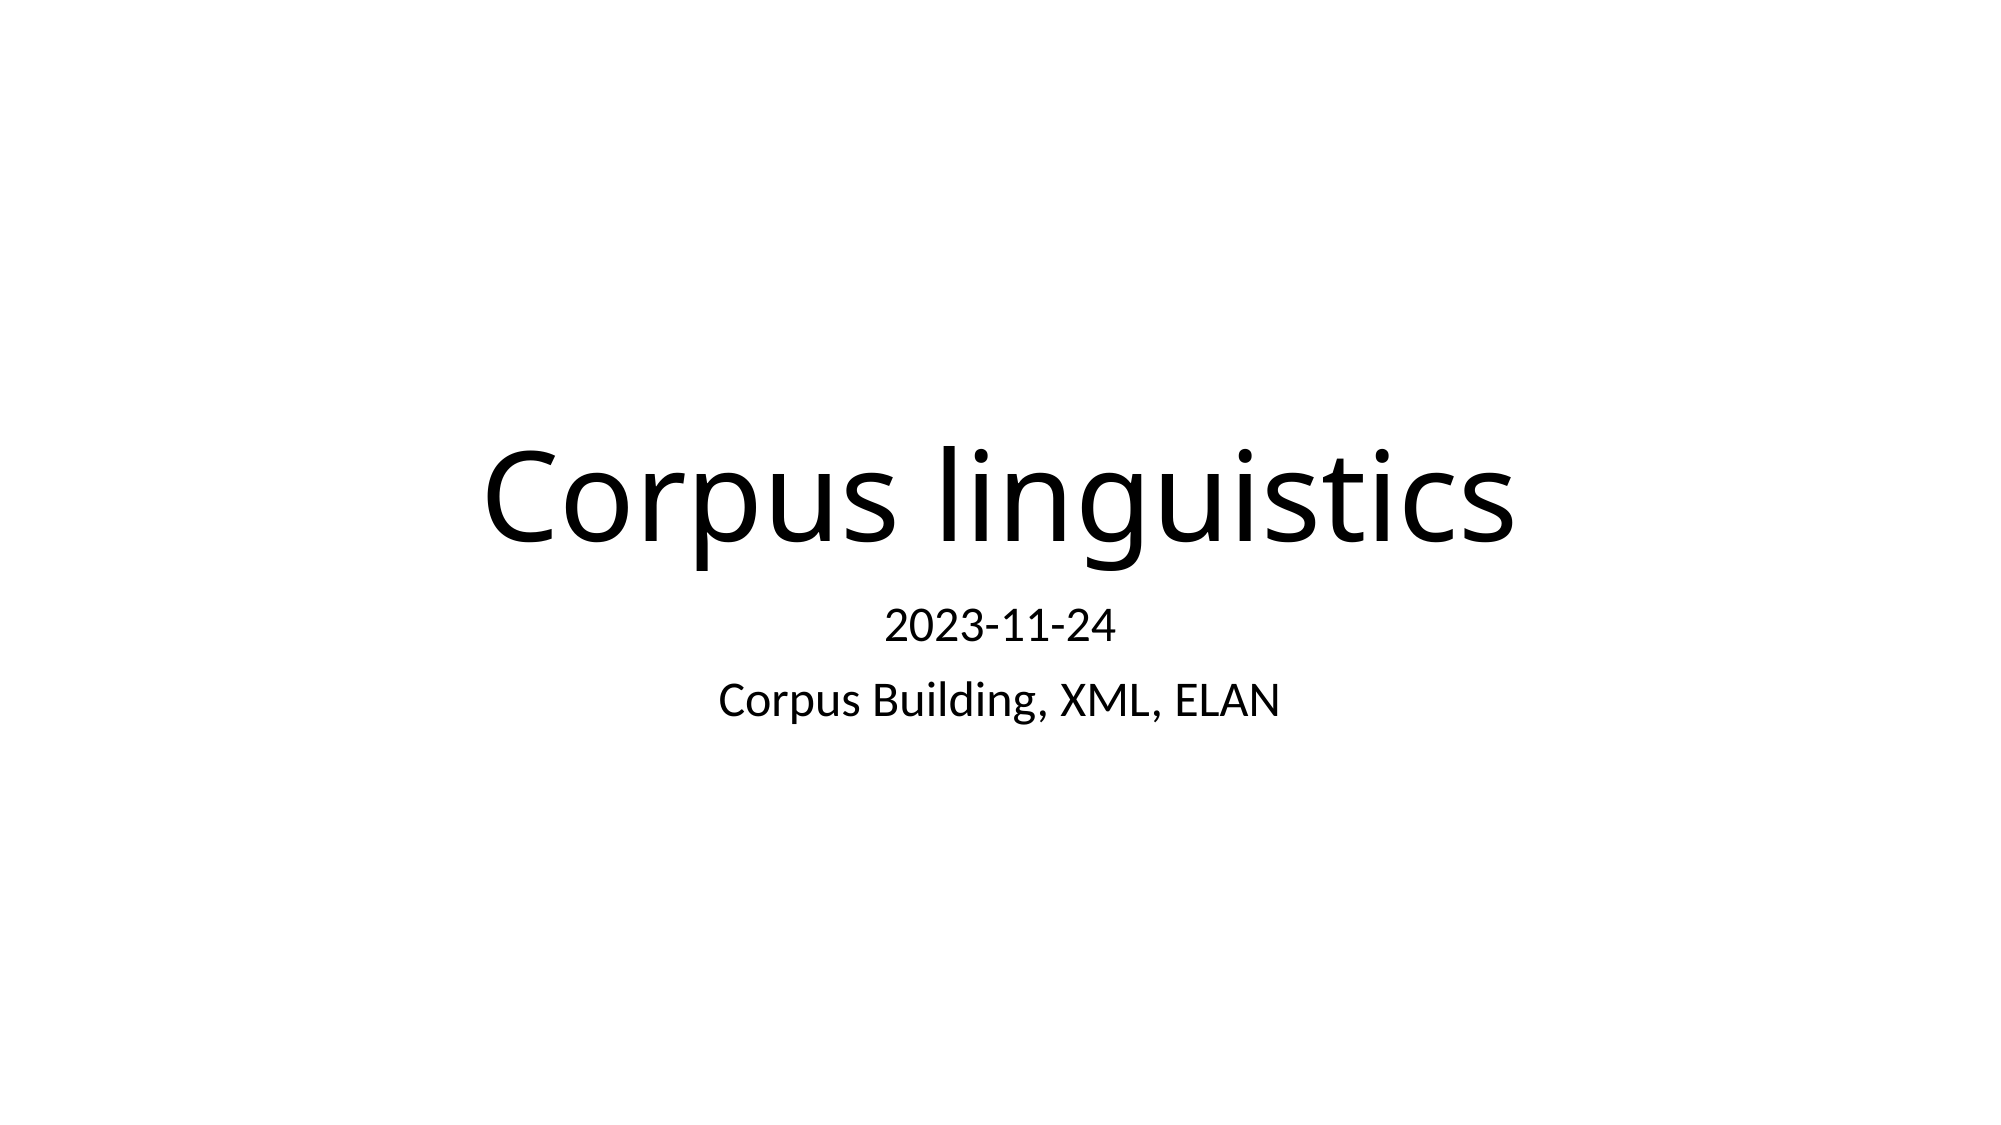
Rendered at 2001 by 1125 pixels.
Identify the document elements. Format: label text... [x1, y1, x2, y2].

subtitle 2023-11-24 Corpus Building, XML, ELAN [249, 590, 1750, 863]
title Corpus linguistics [249, 184, 1750, 576]
